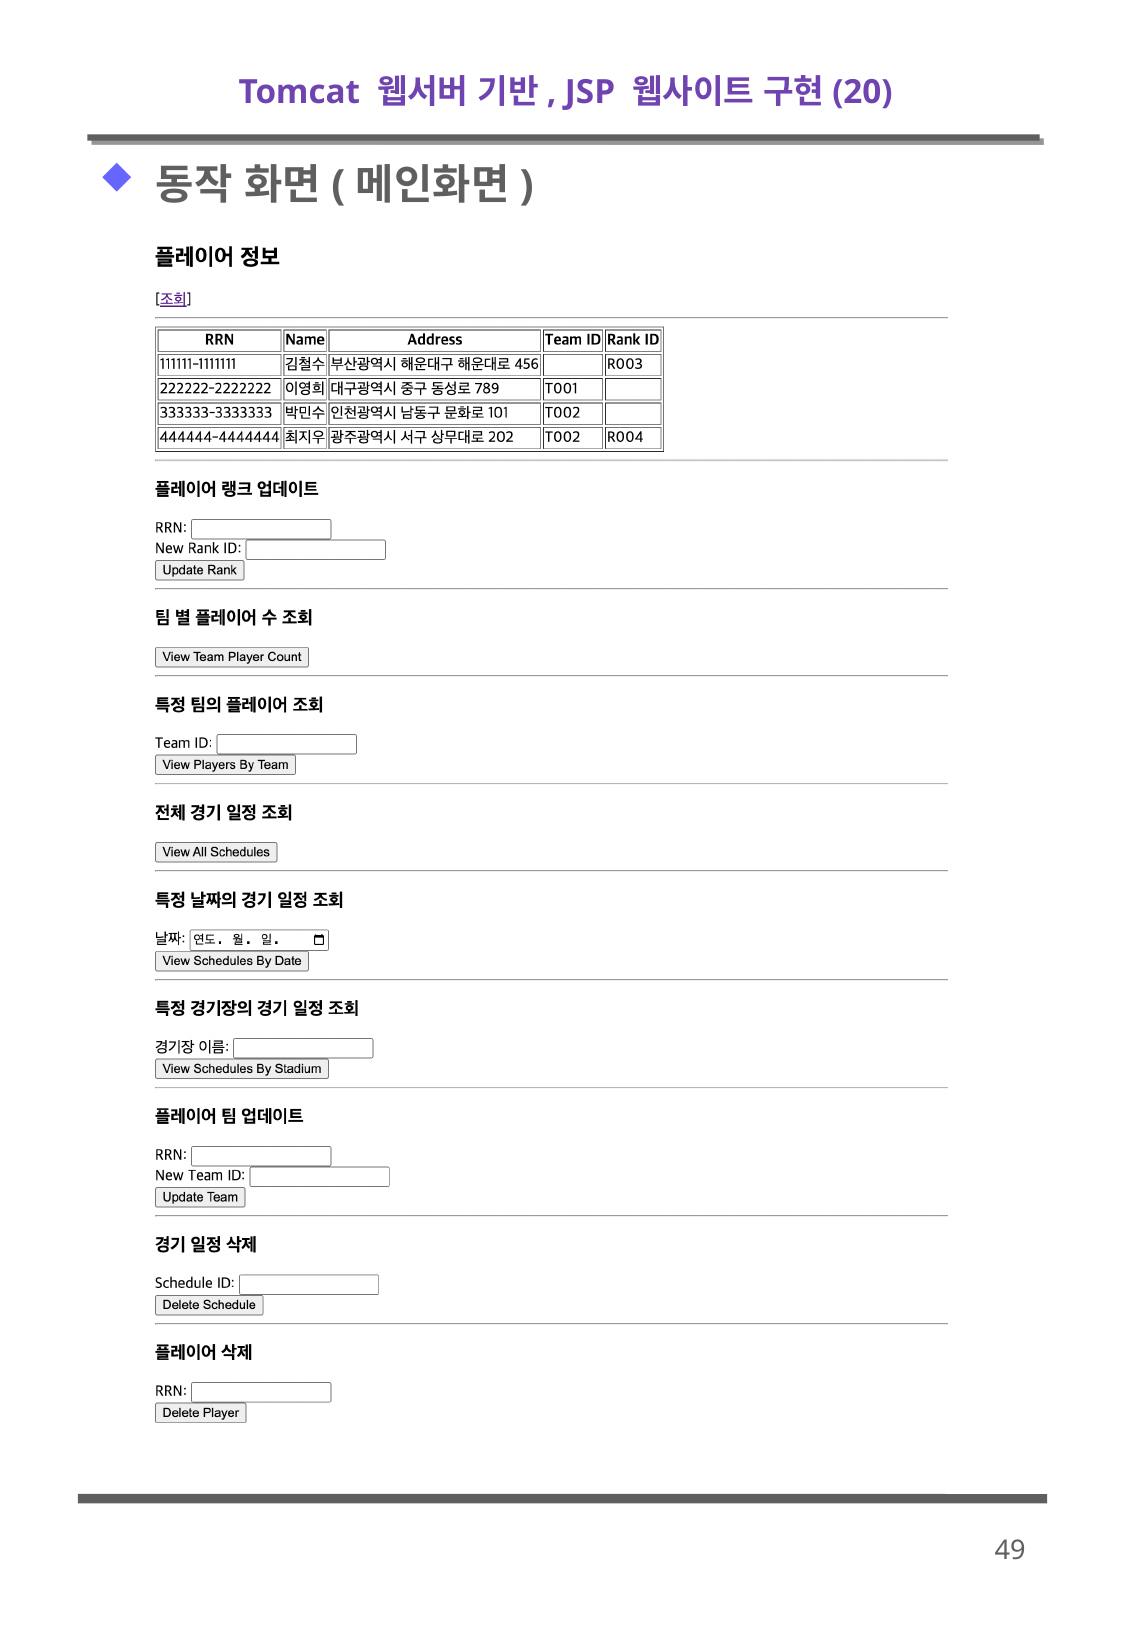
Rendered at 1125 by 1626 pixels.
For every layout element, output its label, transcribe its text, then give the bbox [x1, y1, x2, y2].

slide_number 49 [887, 1524, 1041, 1577]
list 동작 화면(메인화면) [84, 150, 1041, 1488]
picture [147, 229, 948, 1443]
title Tomcat 웹서버 기반, JSP 웹사이트 구현(20) [87, 50, 1044, 131]
